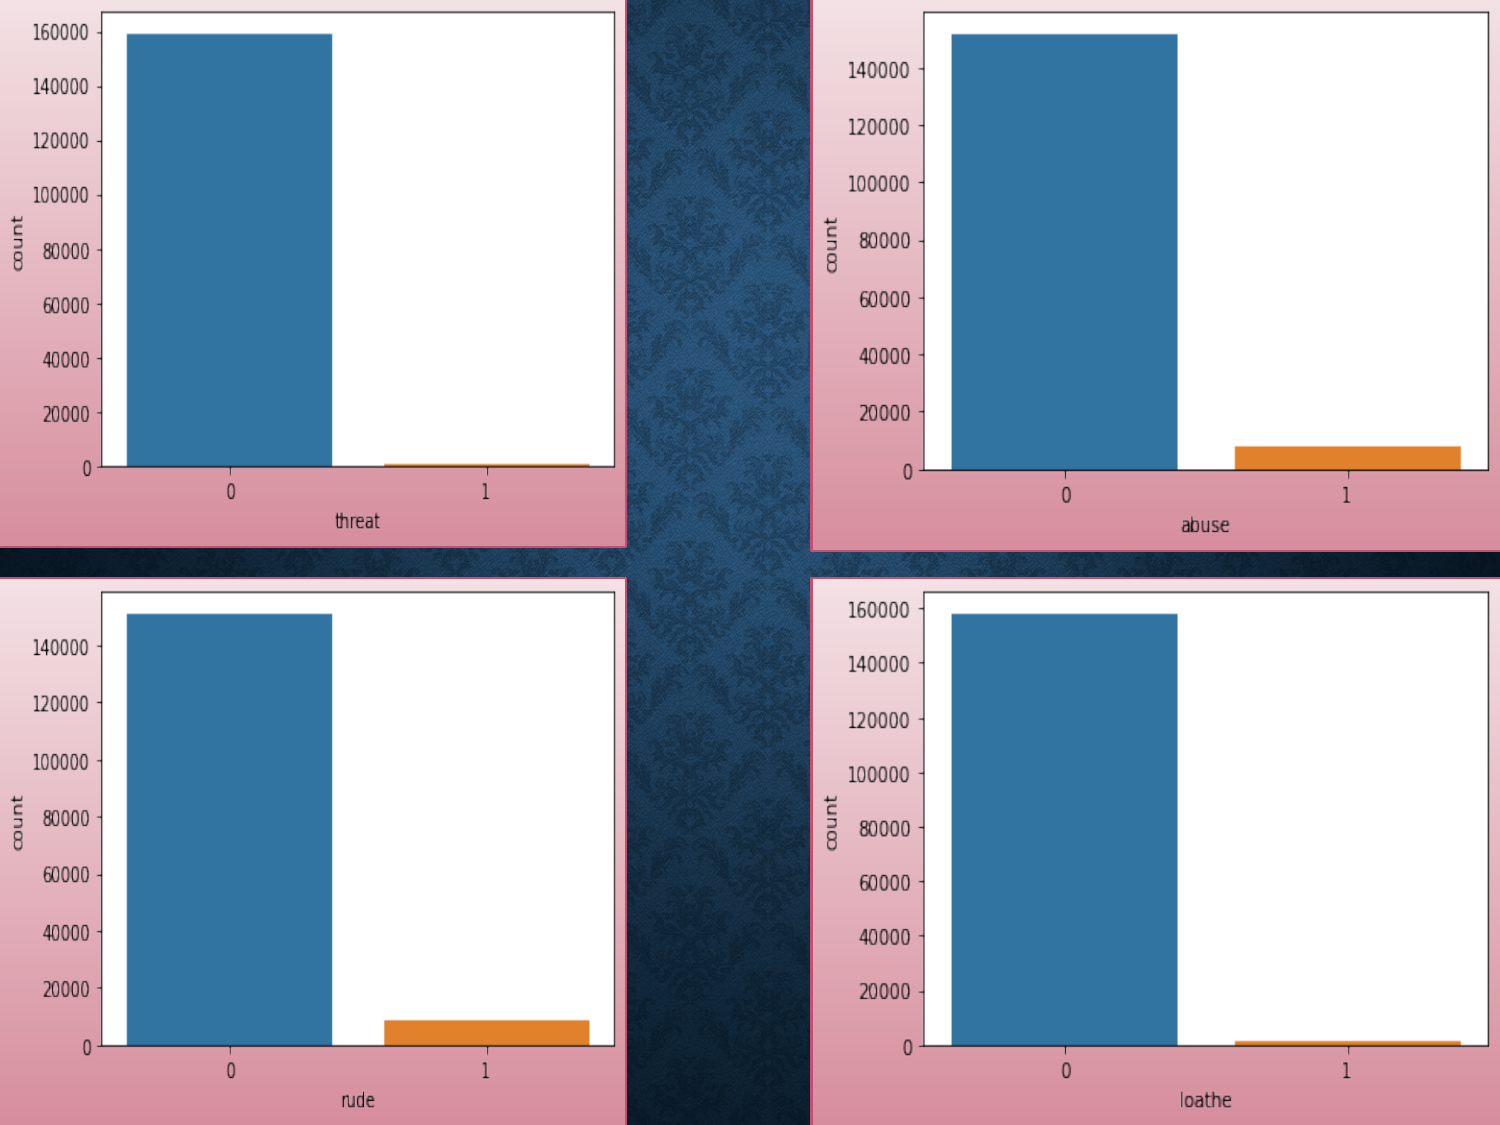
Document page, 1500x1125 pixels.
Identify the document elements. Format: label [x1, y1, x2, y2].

picture [811, 578, 1500, 1125]
picture [0, 578, 626, 1125]
picture [811, 0, 1500, 551]
picture [0, 0, 626, 547]
